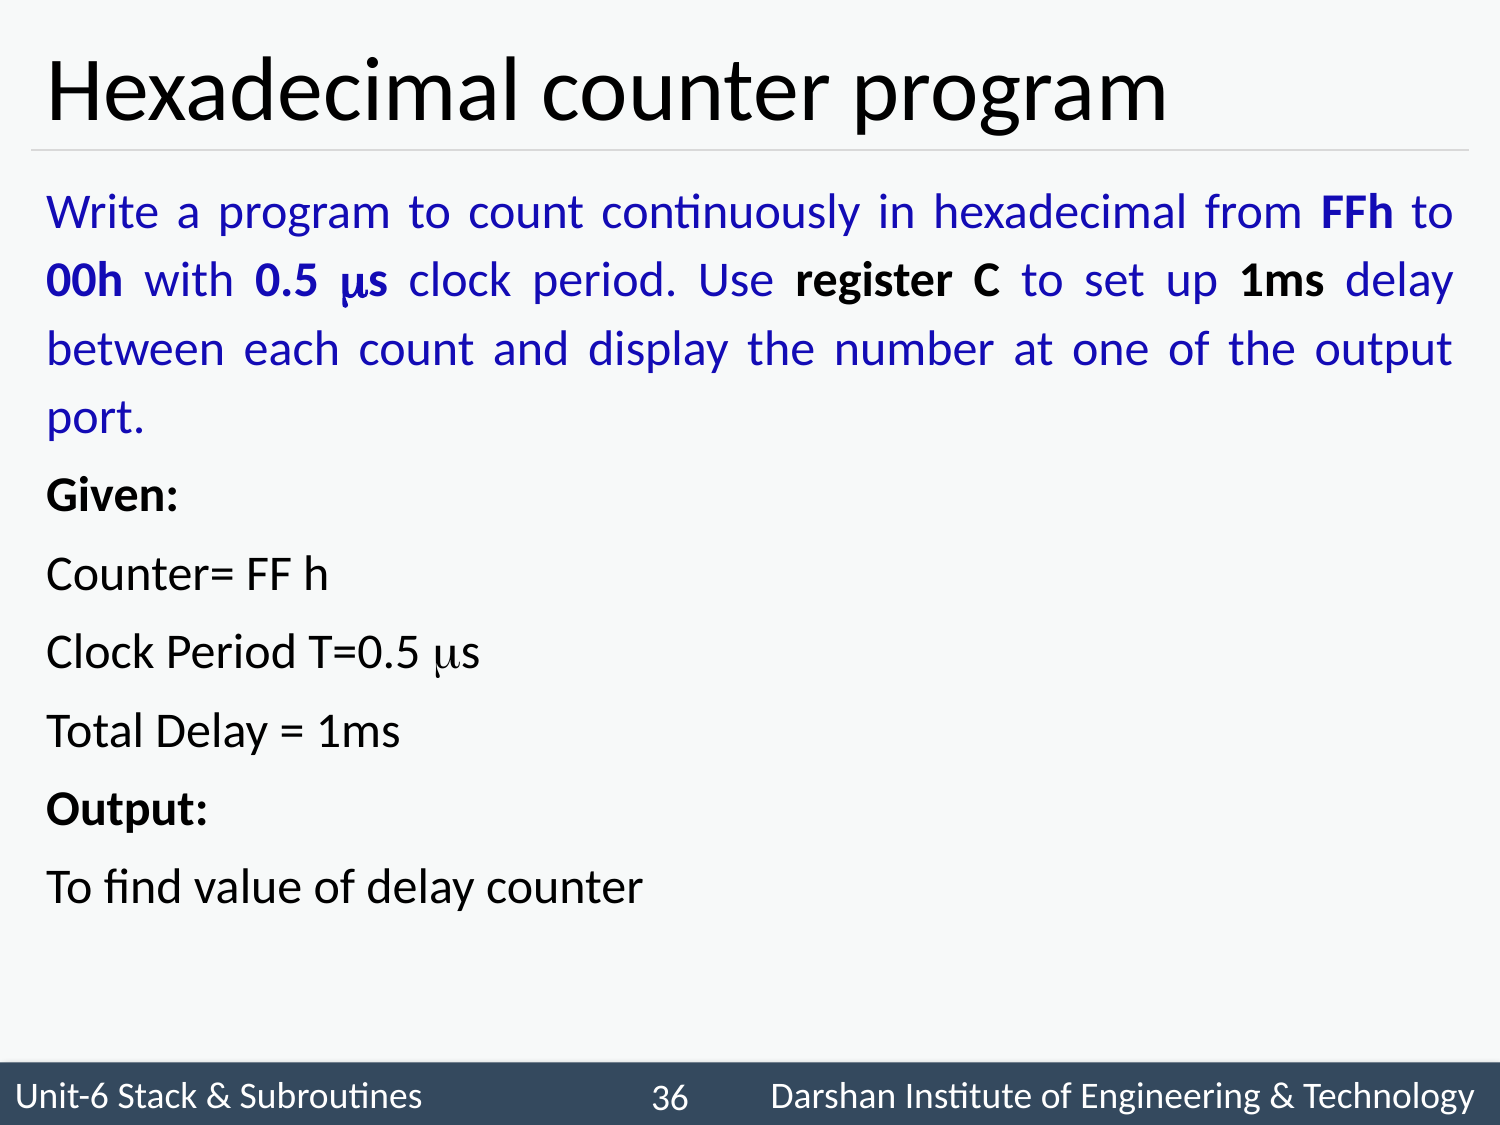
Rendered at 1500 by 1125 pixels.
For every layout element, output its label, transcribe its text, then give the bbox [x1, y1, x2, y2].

list Write a program to count continuously in hexadecimal from FFh to 00h with 0.5 s clock period. Use register C to set up 1ms delay between each count and display the number at one of the output port. Given: Counter= FF h Clock Period T=0.5 s Total Delay = 1ms Output: To find value of delay counter [31, 162, 1469, 1038]
slide_number 36 [612, 1065, 713, 1125]
title Hexadecimal counter program [31, 17, 1469, 150]
